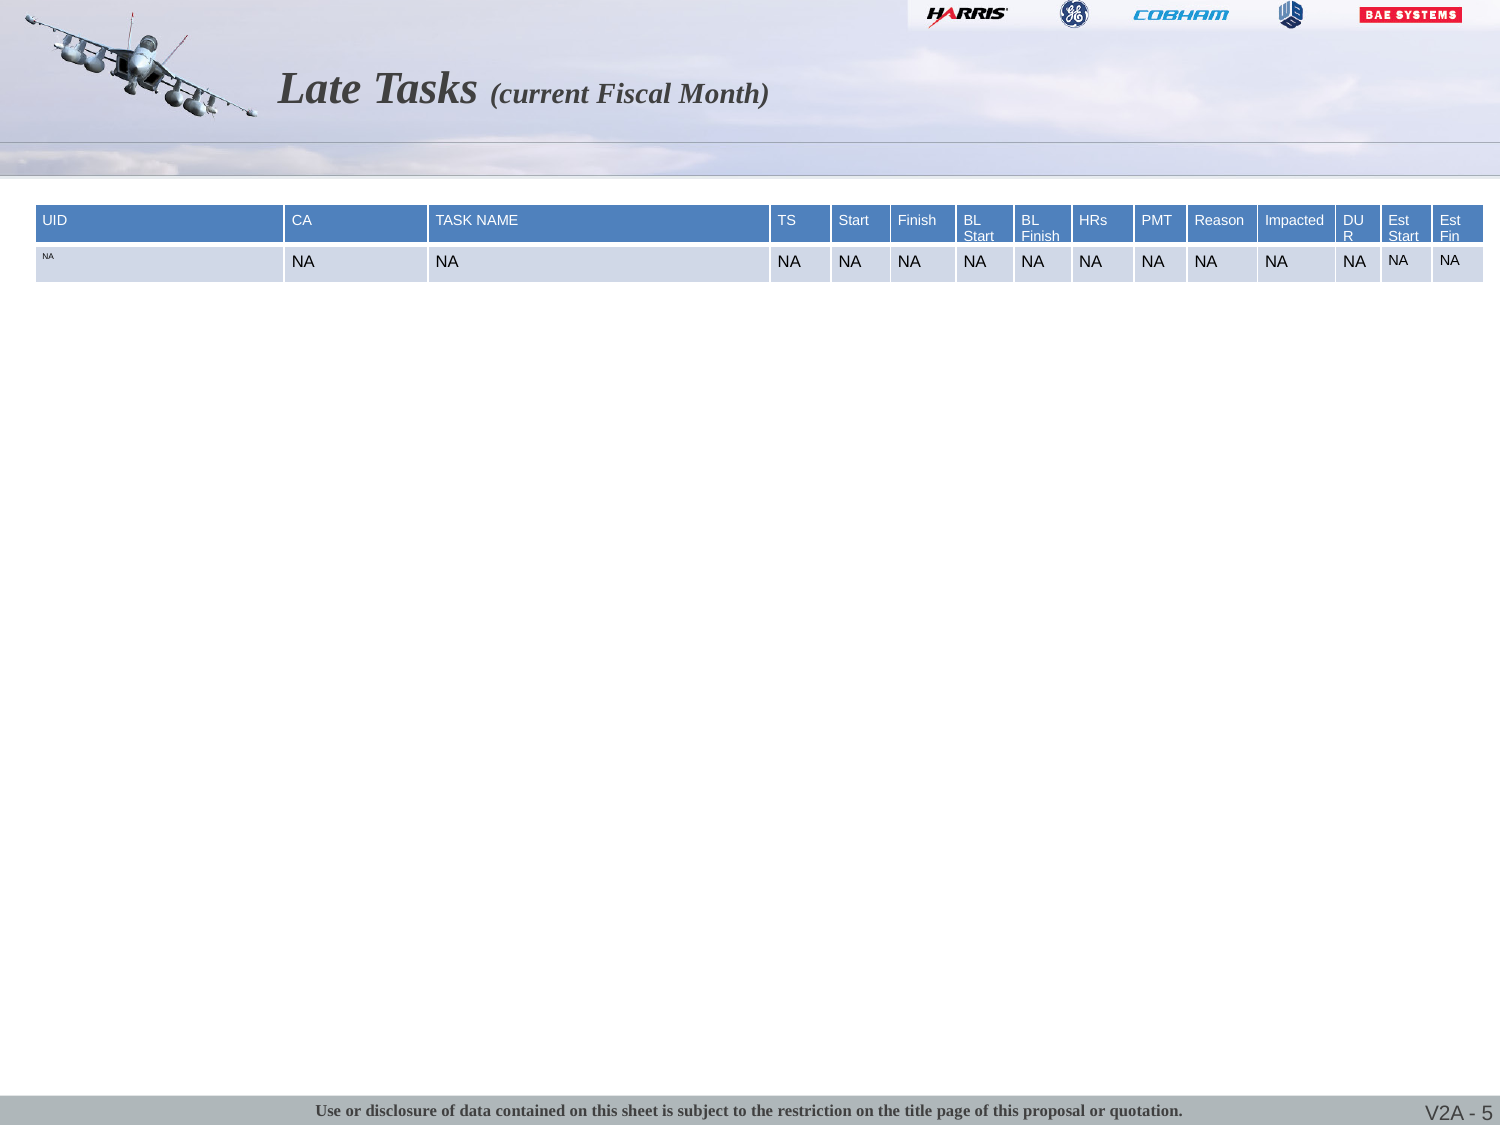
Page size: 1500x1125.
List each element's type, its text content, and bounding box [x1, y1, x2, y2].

table_header CA [285, 205, 427, 242]
title Late Tasks (current Fiscal Month) [262, 16, 1476, 163]
table_cell NA [1073, 247, 1133, 282]
table_header PMT [1135, 205, 1186, 242]
table_cell NA [1382, 247, 1431, 282]
table_cell NA [957, 247, 1013, 282]
table_cell NA [36, 247, 283, 282]
table_cell NA [1015, 247, 1071, 282]
table_cell NA [1188, 247, 1257, 282]
table_cell NA [1135, 247, 1186, 282]
table_header Est Start [1382, 205, 1431, 242]
table_header Est Fin [1433, 205, 1483, 242]
table_cell NA [1258, 247, 1335, 282]
table_cell NA [1336, 247, 1380, 282]
table_cell NA [1433, 247, 1483, 282]
table_cell NA [832, 247, 890, 282]
table_header BL Finish [1015, 205, 1071, 242]
table_header TS [771, 205, 830, 242]
table_cell NA [771, 247, 830, 282]
table_header Finish [891, 205, 955, 242]
table_header Impacted [1258, 205, 1335, 242]
table_header BL Start [957, 205, 1013, 242]
picture [0, 0, 1500, 179]
table_header TASK NAME [429, 205, 769, 242]
table_header DUR [1336, 205, 1380, 242]
table_header HRs [1073, 205, 1133, 242]
table_header Start [832, 205, 890, 242]
table_cell NA [429, 247, 769, 282]
table_header UID [36, 205, 283, 242]
table_cell NA [891, 247, 955, 282]
table_cell NA [285, 247, 427, 282]
table_header Reason [1188, 205, 1257, 242]
